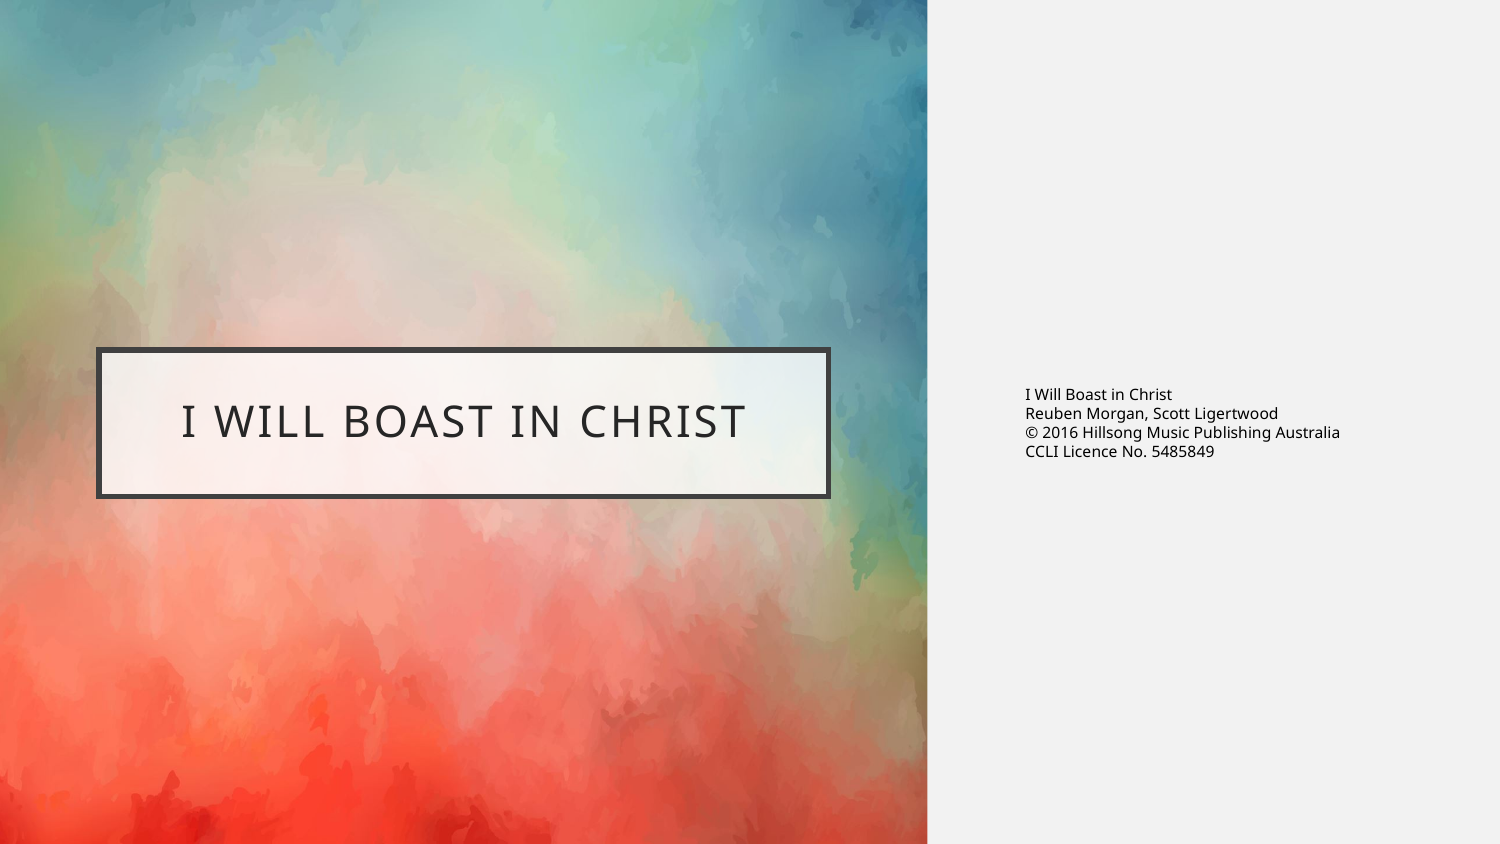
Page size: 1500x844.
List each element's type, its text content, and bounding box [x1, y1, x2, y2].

picture [0, 0, 928, 844]
subtitle I Will Boast in Christ Reuben Morgan, Scott Ligertwood © 2016 Hillsong Music Publishing Australia CCLI Licence No. 5485849 [1014, 119, 1430, 726]
